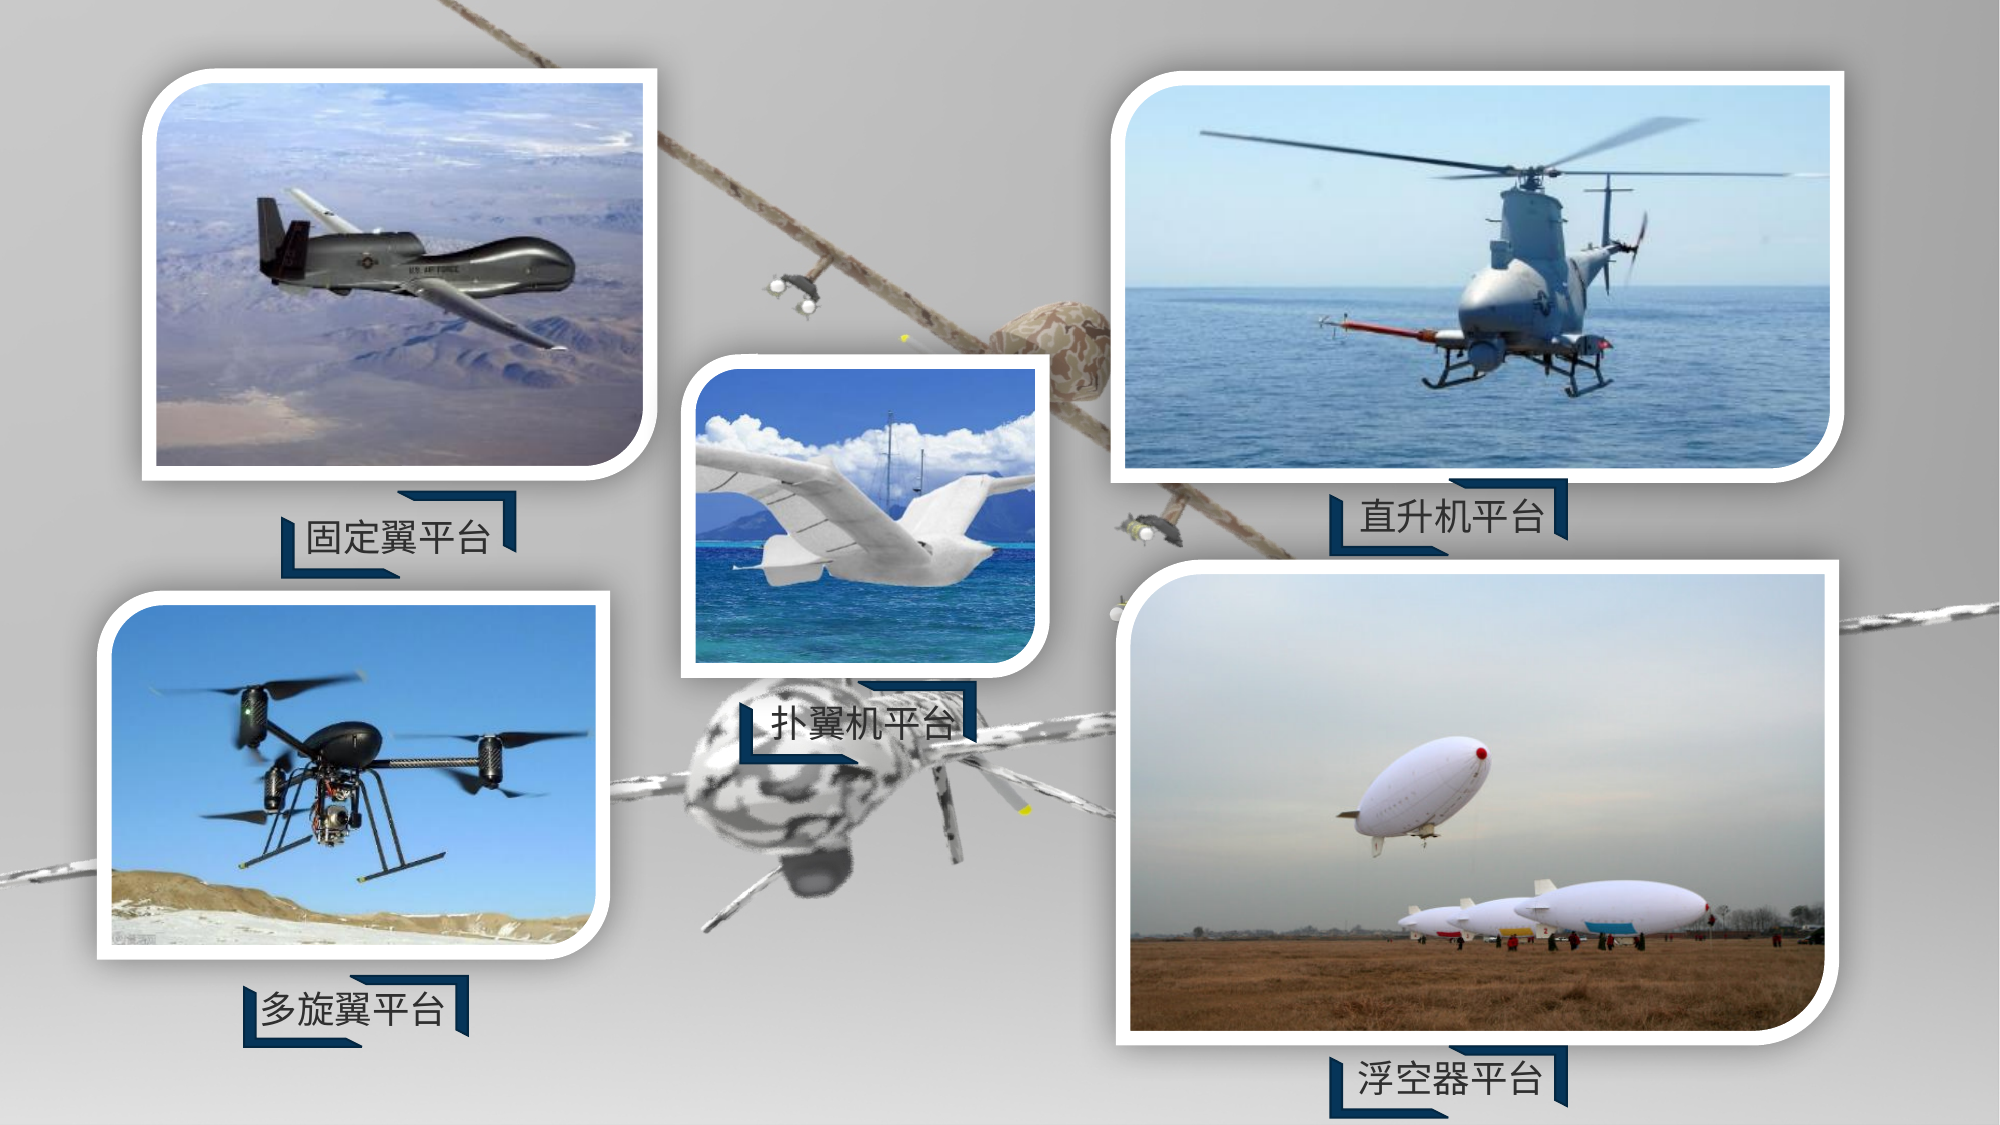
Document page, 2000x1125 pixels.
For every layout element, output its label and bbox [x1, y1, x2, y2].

list [149, 75, 651, 474]
picture [0, 0, 2000, 1125]
